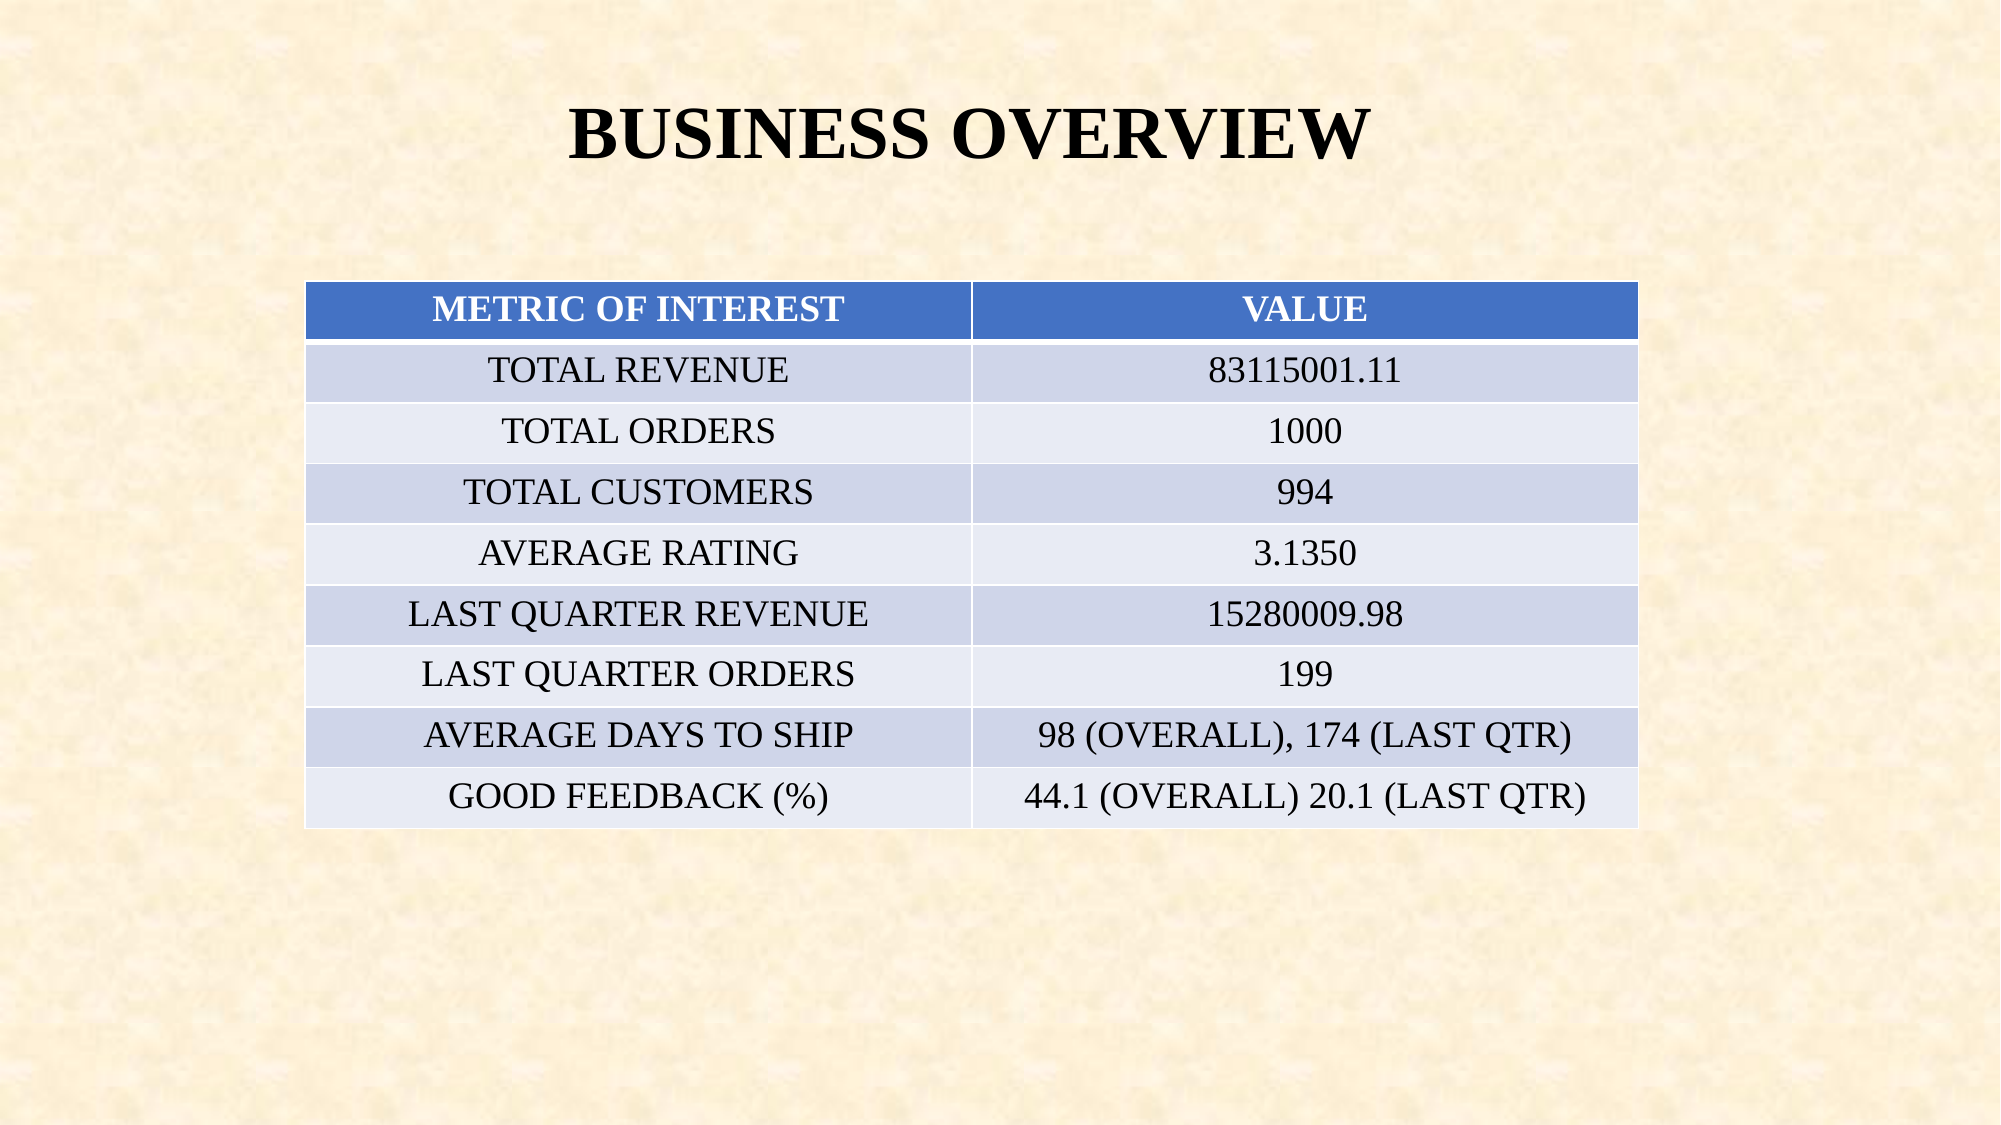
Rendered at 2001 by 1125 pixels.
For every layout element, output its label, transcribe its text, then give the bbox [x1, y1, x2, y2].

table_cell 3.1350 [973, 525, 1638, 584]
table_cell LAST QUARTER ORDERS [306, 647, 971, 706]
table_cell TOTAL CUSTOMERS [306, 464, 971, 523]
table_cell 1000 [973, 404, 1638, 463]
picture [0, 0, 2001, 1125]
table_header VALUE [973, 282, 1638, 339]
table_cell AVERAGE DAYS TO SHIP [306, 708, 971, 767]
table_cell GOOD FEEDBACK (%) [306, 768, 971, 828]
table_cell 98 (OVERALL), 174 (LAST QTR) [973, 708, 1638, 767]
table_header METRIC OF INTEREST [306, 282, 971, 339]
table_cell 83115001.11 [973, 345, 1638, 402]
table_cell TOTAL ORDERS [306, 404, 971, 463]
text_box BUSINESS OVERVIEW [303, 75, 1639, 181]
table_cell AVERAGE RATING [306, 525, 971, 584]
table_cell 199 [973, 647, 1638, 706]
table_cell LAST QUARTER REVENUE [306, 586, 971, 645]
table_cell 994 [973, 464, 1638, 523]
table_cell 44.1 (OVERALL) 20.1 (LAST QTR) [973, 768, 1638, 828]
table_cell TOTAL REVENUE [306, 345, 971, 402]
table_cell 15280009.98 [973, 586, 1638, 645]
